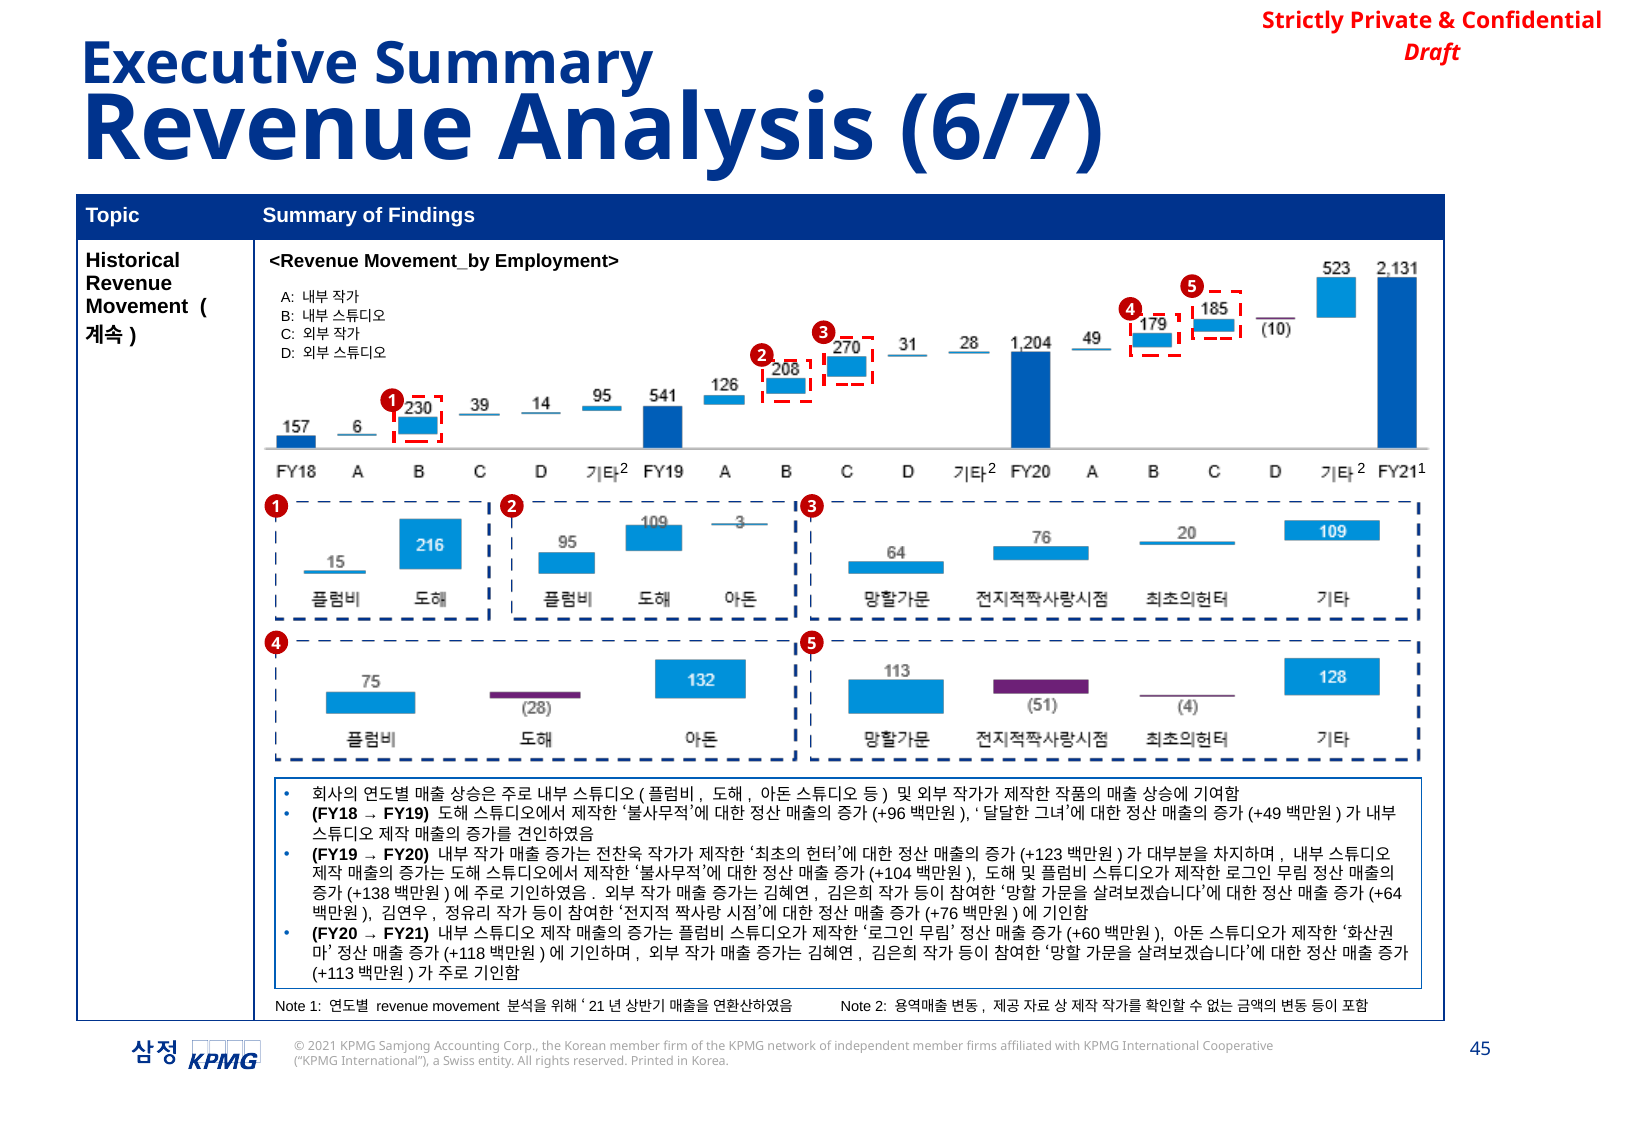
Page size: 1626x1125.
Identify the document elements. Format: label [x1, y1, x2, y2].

picture [810, 640, 1422, 763]
text_box [750, 343, 812, 403]
picture [810, 501, 1422, 624]
text_box [800, 494, 824, 518]
picture [129, 1038, 263, 1071]
picture [275, 501, 494, 624]
picture [275, 640, 799, 763]
text_box [500, 494, 524, 518]
text_box [619, 458, 644, 477]
picture [511, 501, 799, 624]
text_box [1118, 297, 1180, 356]
text_box [65, 37, 1475, 83]
text_box [800, 630, 824, 655]
text_box [811, 320, 873, 386]
picture [252, 234, 1445, 498]
table_header [255, 196, 1443, 234]
table_cell [78, 240, 253, 1020]
text_box [269, 248, 620, 272]
text_box [274, 777, 1423, 990]
table_header [78, 196, 253, 239]
table_cell [255, 498, 1443, 1020]
text_box [380, 388, 442, 443]
text_box [988, 458, 1012, 477]
text_box [1357, 458, 1381, 477]
text_box [275, 996, 1410, 1015]
text_box [264, 494, 289, 518]
text_box [1180, 274, 1242, 340]
text_box [1417, 458, 1442, 477]
text_box [280, 288, 424, 362]
text_box [264, 630, 289, 655]
text_box [65, 91, 1475, 188]
